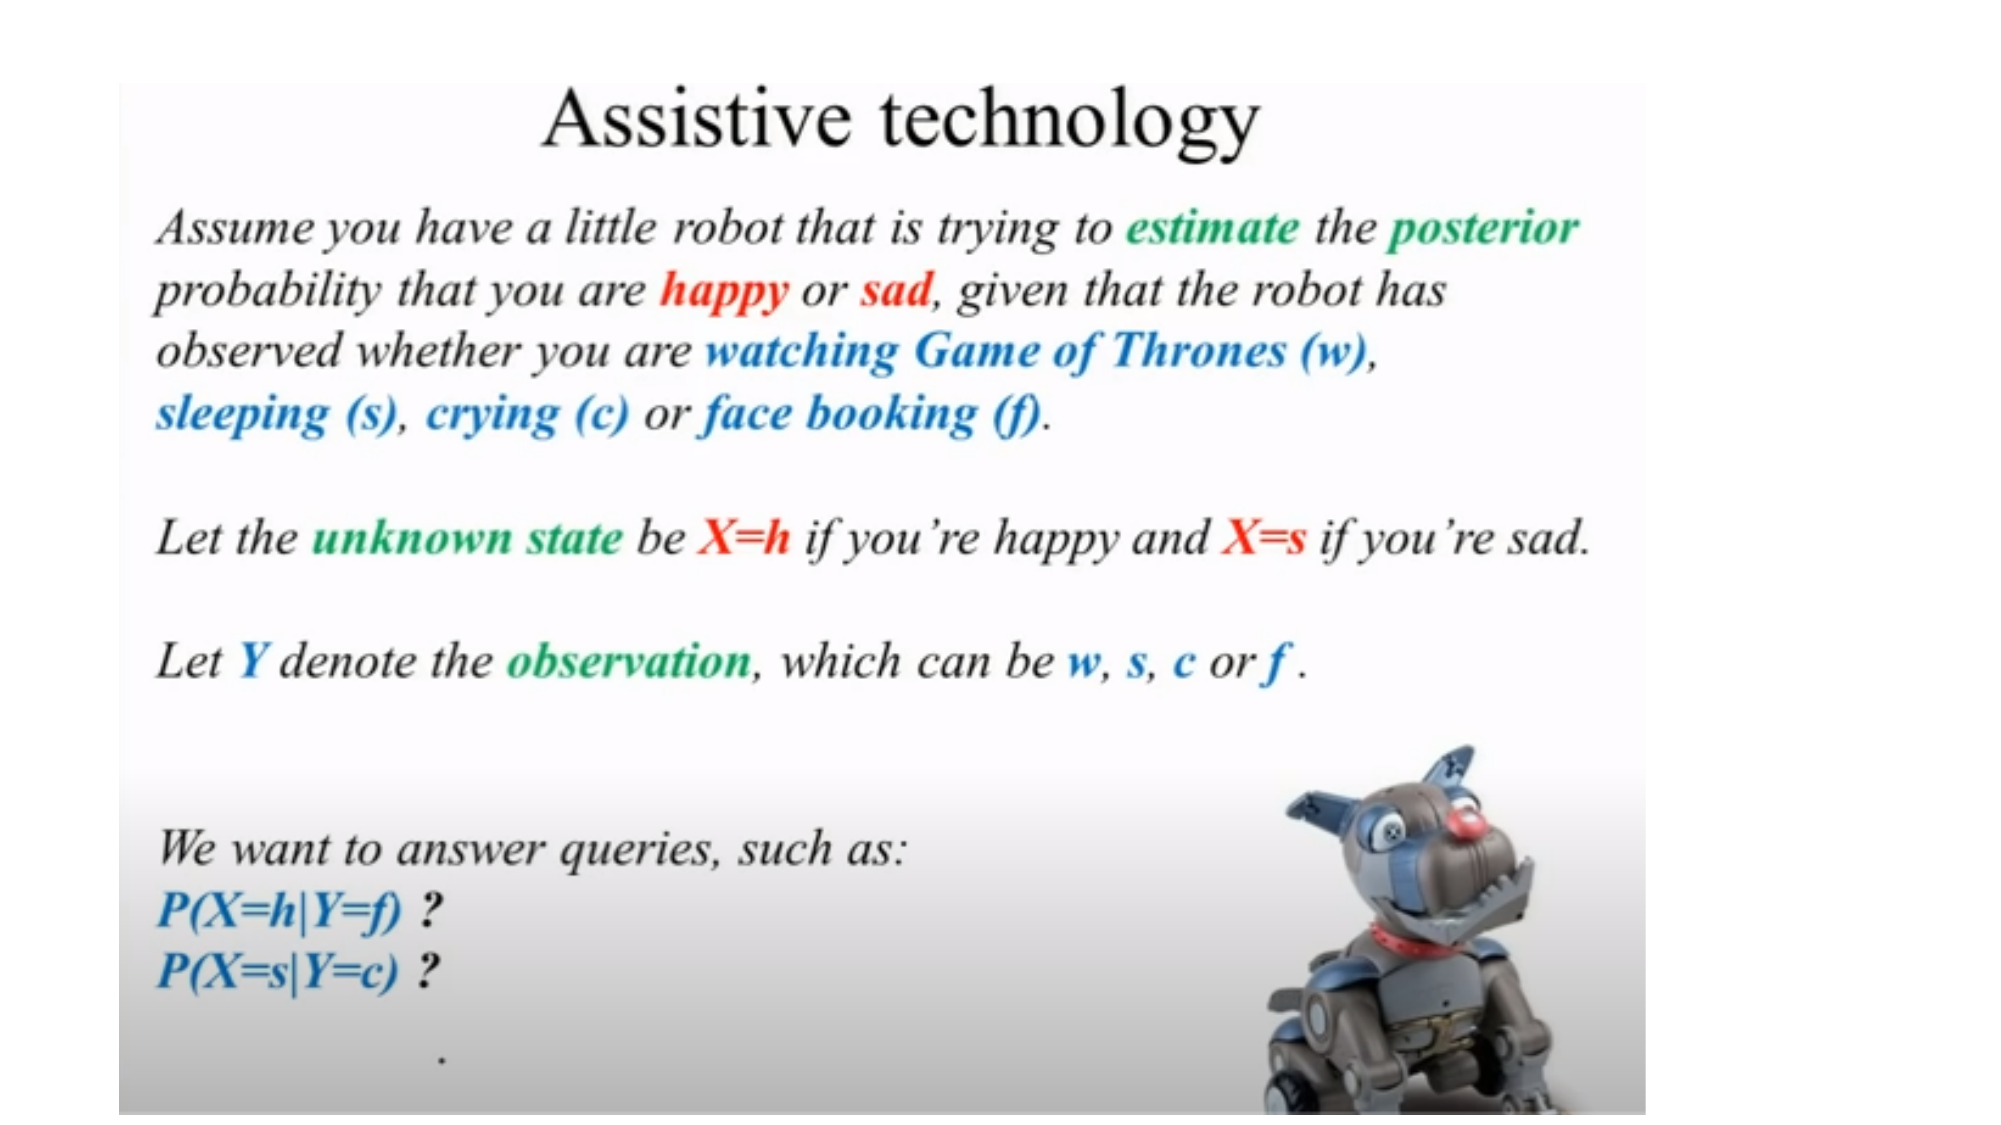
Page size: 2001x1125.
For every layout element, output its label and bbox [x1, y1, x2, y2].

picture [119, 83, 1646, 1115]
